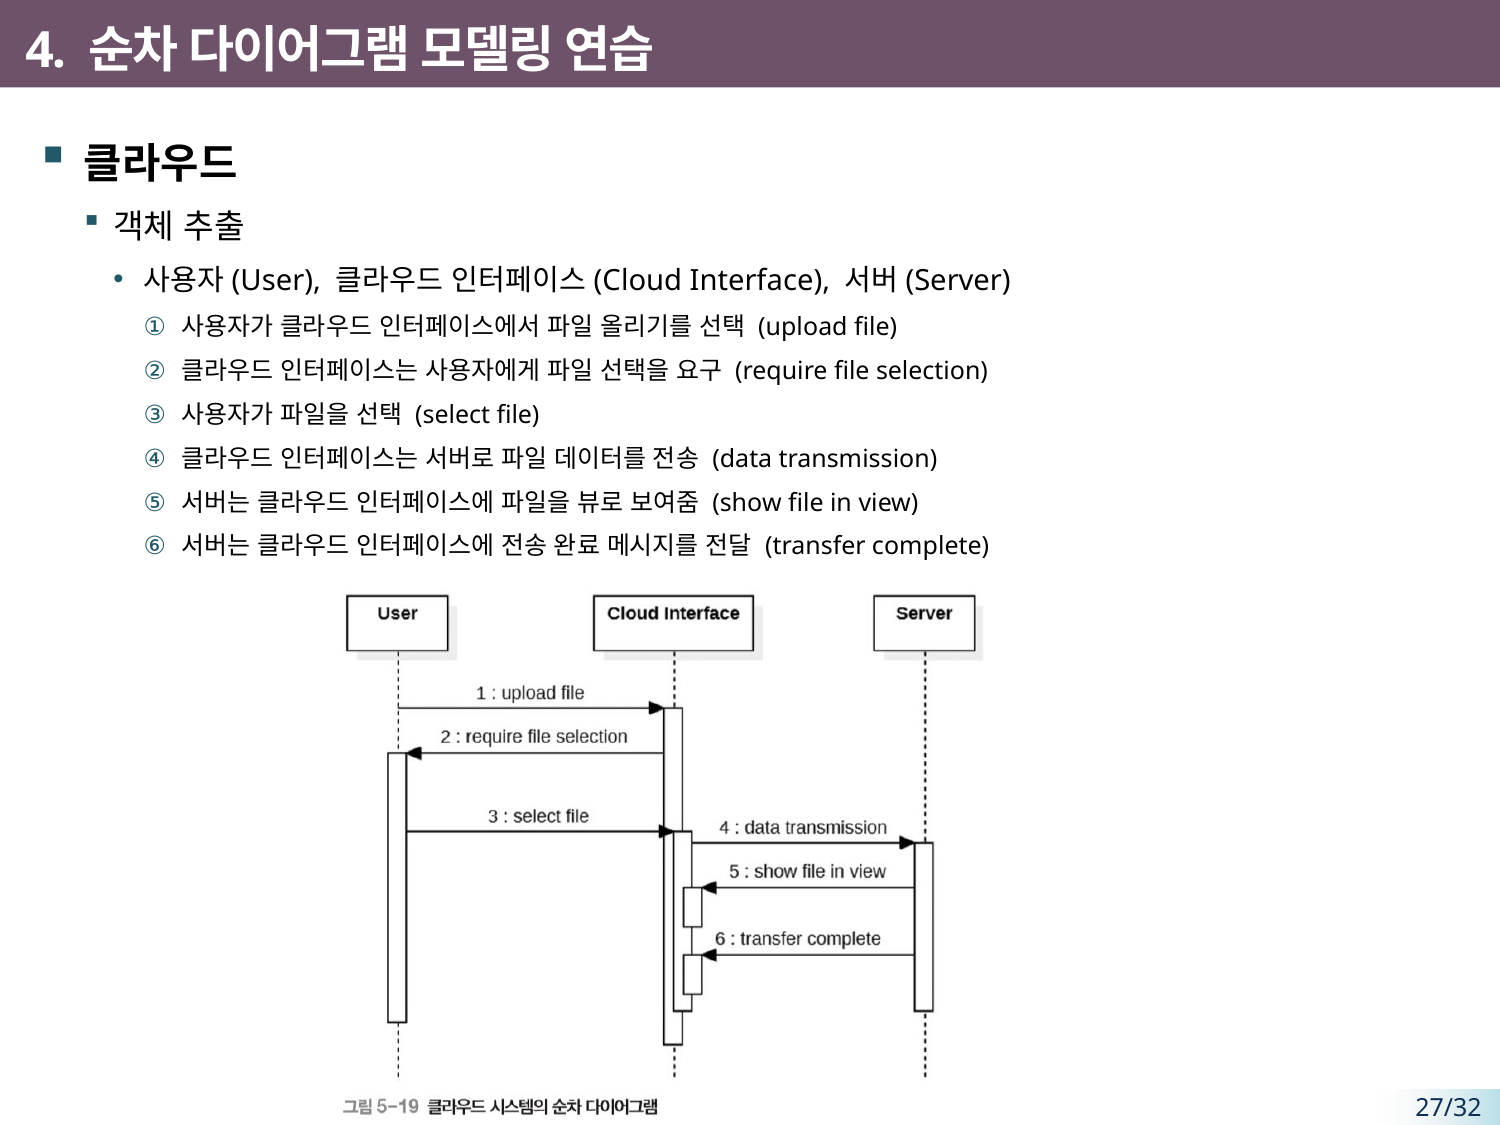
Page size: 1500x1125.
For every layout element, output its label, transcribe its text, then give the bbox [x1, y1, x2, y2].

title 4. 순차 다이어그램 모델링 연습 [10, 8, 1288, 87]
list 클라우드 객체 추출 사용자(User), 클라우드 인터페이스(Cloud Interface), 서버(Server) 사용자가 클라우드 인터페이스에서 파일 올리기를 선택 (upload file) 클라우드 인터페이스는 사용자에게 파일 선택을 요구 (require file selection) 사용자가 파일을 선택 (select file) 클라우드 인터페이스는 서버로 파일 데이터를 전송 (data transmission) 서버는 클라우드 인터페이스에 파일을 뷰로 보여줌 (show file in view) 서버는 클라우드 인터페이스에 전송 완료 메시지를 전달 (transfer complete) [10, 118, 1481, 1049]
picture [336, 583, 985, 1120]
